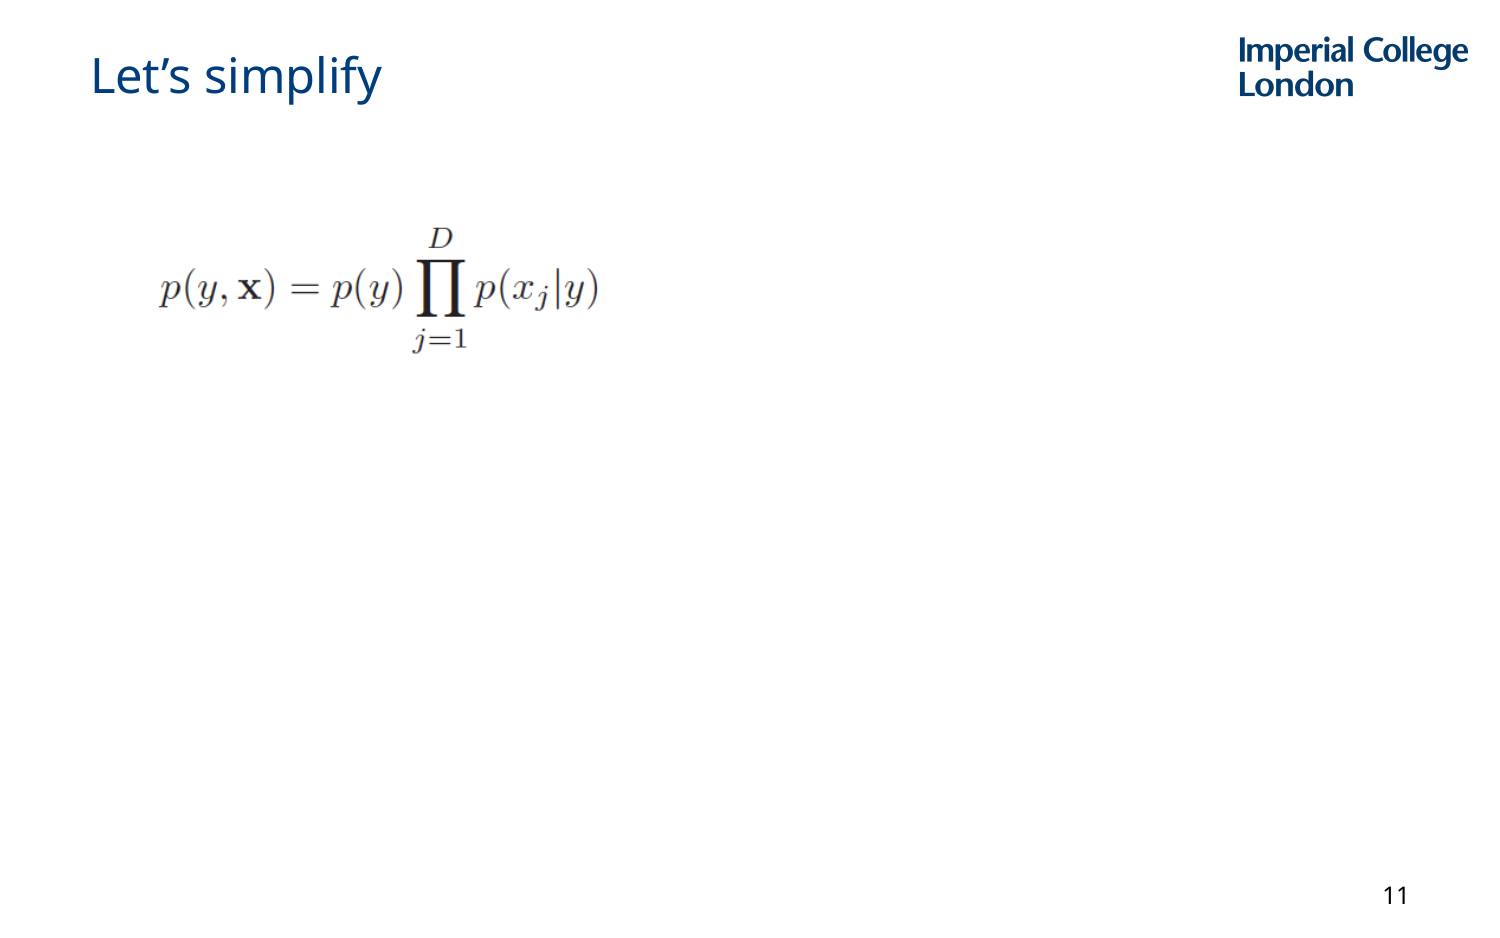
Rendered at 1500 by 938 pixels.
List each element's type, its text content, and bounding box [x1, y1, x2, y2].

slide_number 11 [1074, 872, 1426, 920]
title Let’s simplify [75, 0, 1425, 153]
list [100, 196, 661, 375]
picture [1425, 18, 1486, 114]
